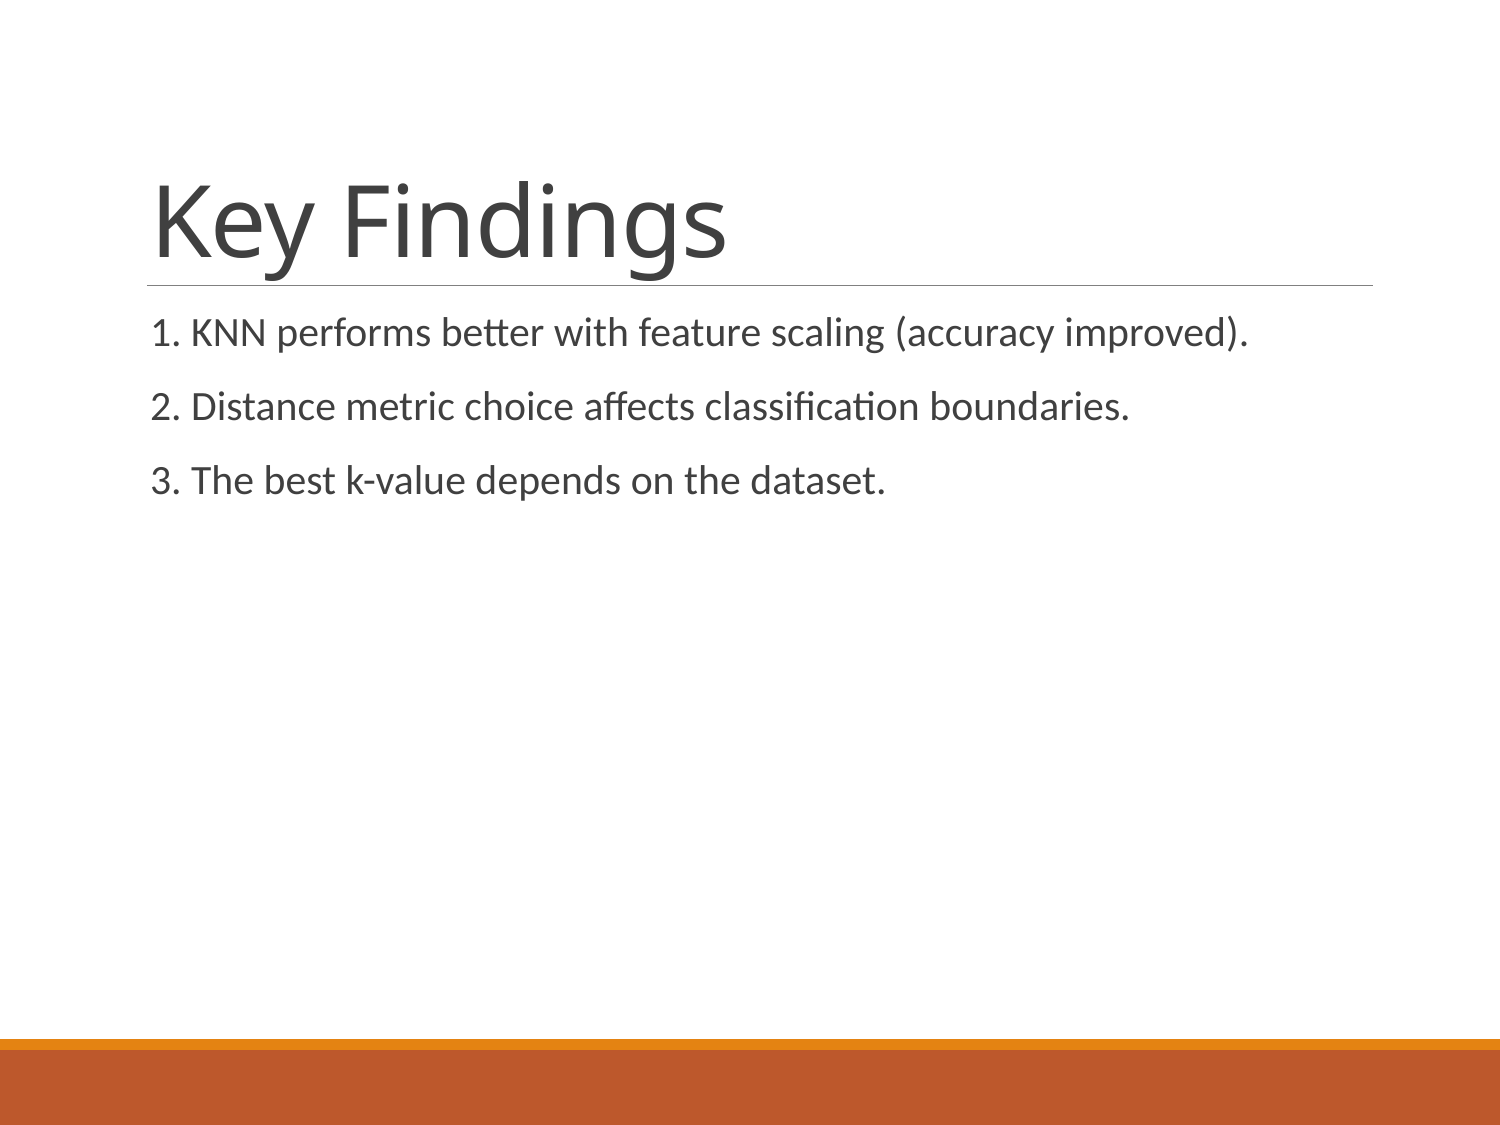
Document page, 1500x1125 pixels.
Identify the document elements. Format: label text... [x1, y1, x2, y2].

title Key Findings [135, 47, 1373, 285]
list 1. KNN performs better with feature scaling (accuracy improved). 2. Distance metric choice affects classification boundaries. 3. The best k-value depends on the dataset. [135, 302, 1373, 963]
